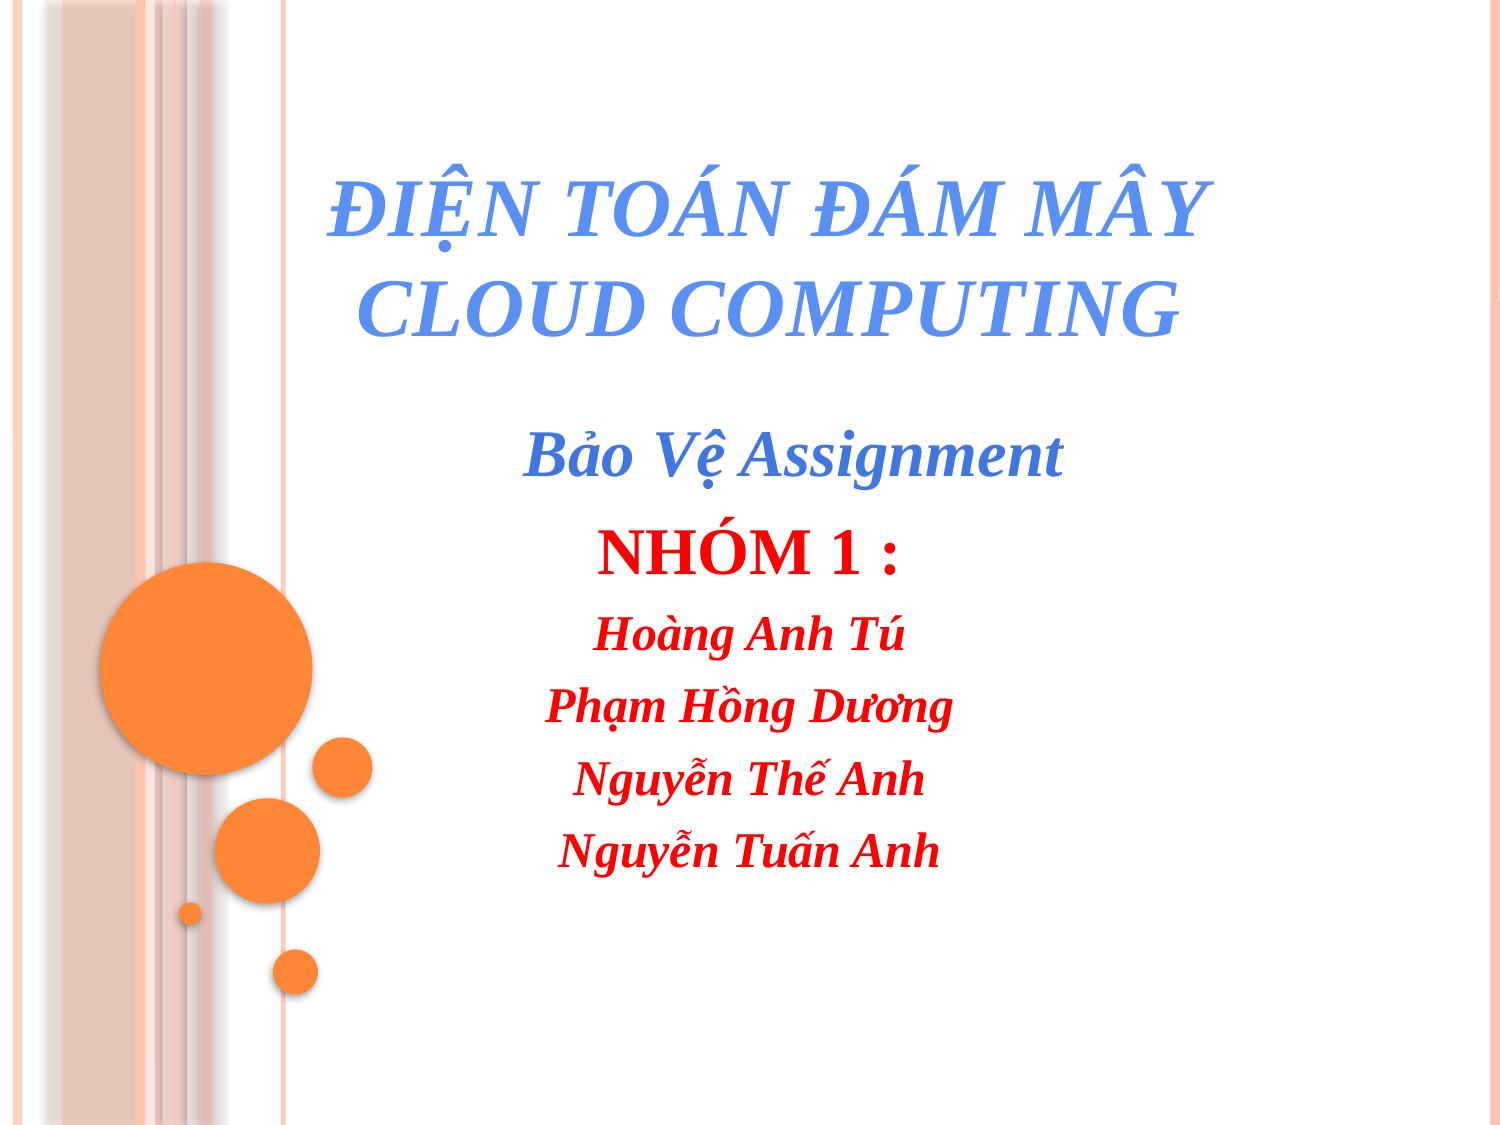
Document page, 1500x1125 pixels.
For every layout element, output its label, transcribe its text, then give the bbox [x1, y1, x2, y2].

text_box Bảo Vệ Assignment [287, 385, 1300, 498]
subtitle NHÓM 1 : Hoàng Anh Tú Phạm Hồng Dương Nguyễn Thế Anh Nguyễn Tuấn Anh [243, 500, 1257, 888]
title ĐIỆN TOÁN ĐÁM MÂY CLOUD COMPUTING [262, 137, 1275, 361]
